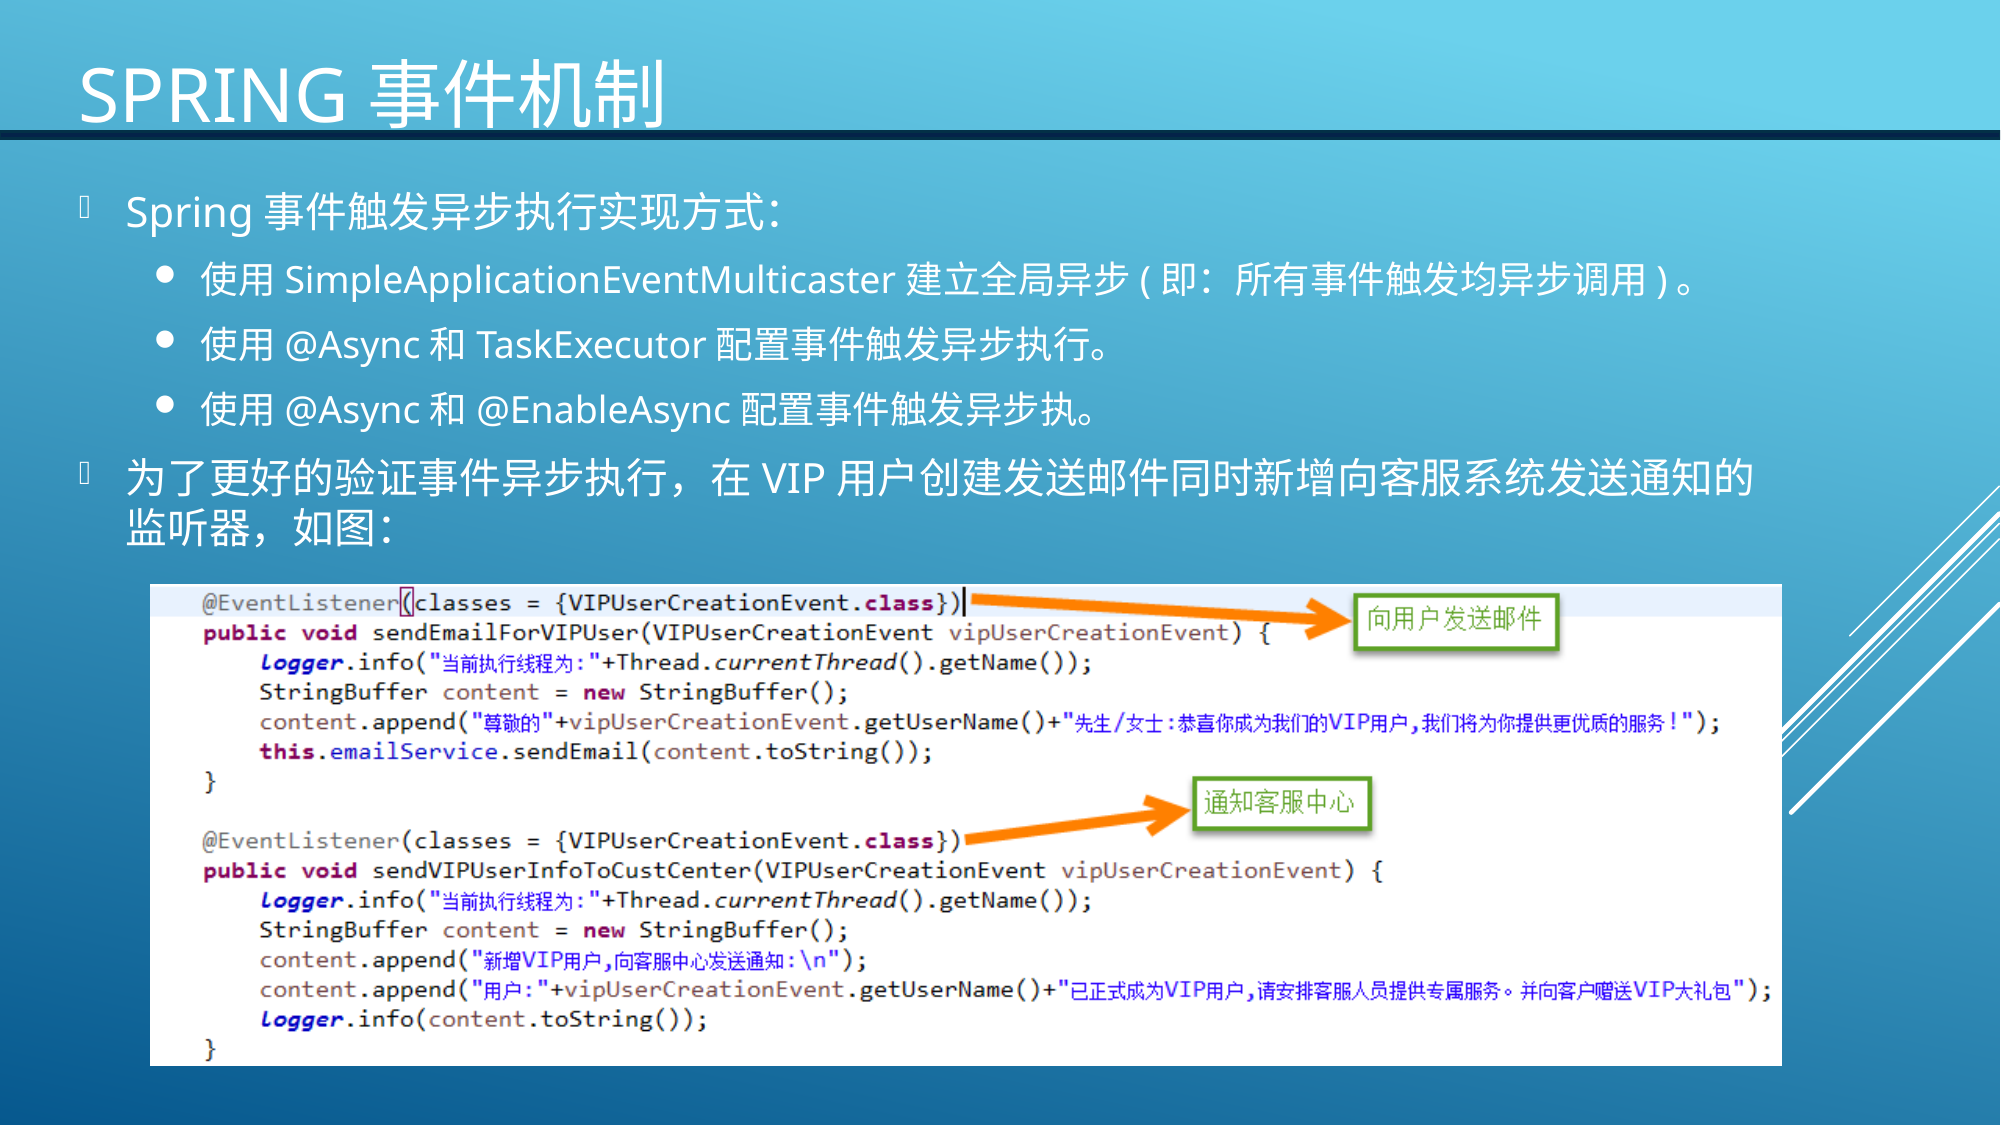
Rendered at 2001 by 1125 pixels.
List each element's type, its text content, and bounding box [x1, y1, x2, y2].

title Spring事件机制 [63, 24, 1464, 143]
picture [150, 584, 1782, 1066]
text_box Spring事件触发异步执行实现方式： 使用SimpleApplicationEventMulticaster建立全局异步(即：所有事件触发均异步调用)。 使用@Async和TaskExecutor配置事件触发异步执行。 使用@Async和@EnableAsync配置事件触发异步执。 为了更好的验证事件异步执行，在VIP用户创建发送邮件同时新增向客服系统发送通知的监听器，如图： [63, 143, 1801, 807]
